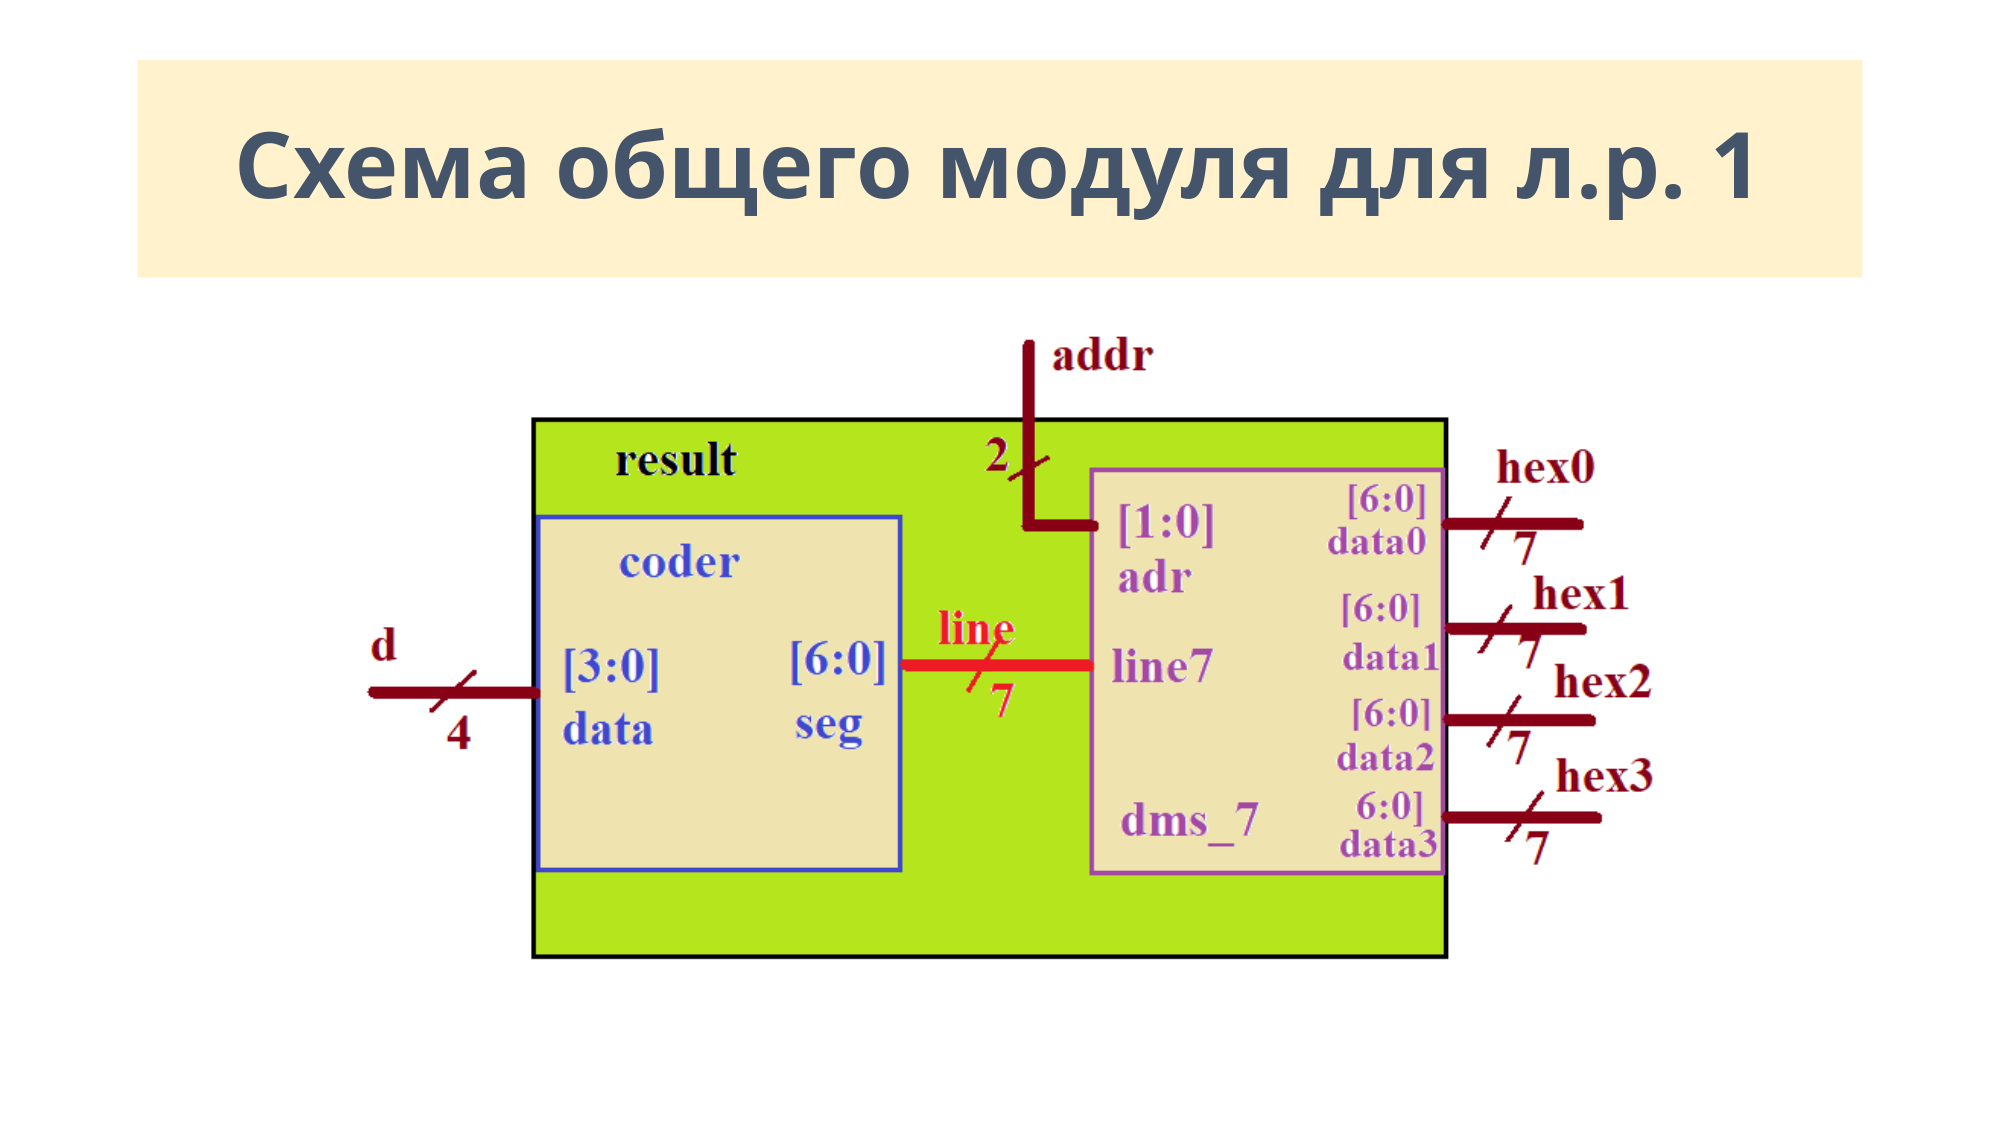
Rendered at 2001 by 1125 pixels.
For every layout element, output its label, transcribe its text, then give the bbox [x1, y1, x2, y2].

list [302, 299, 1697, 1014]
title Схема общего модуля для л.р. 1 [137, 59, 1863, 278]
